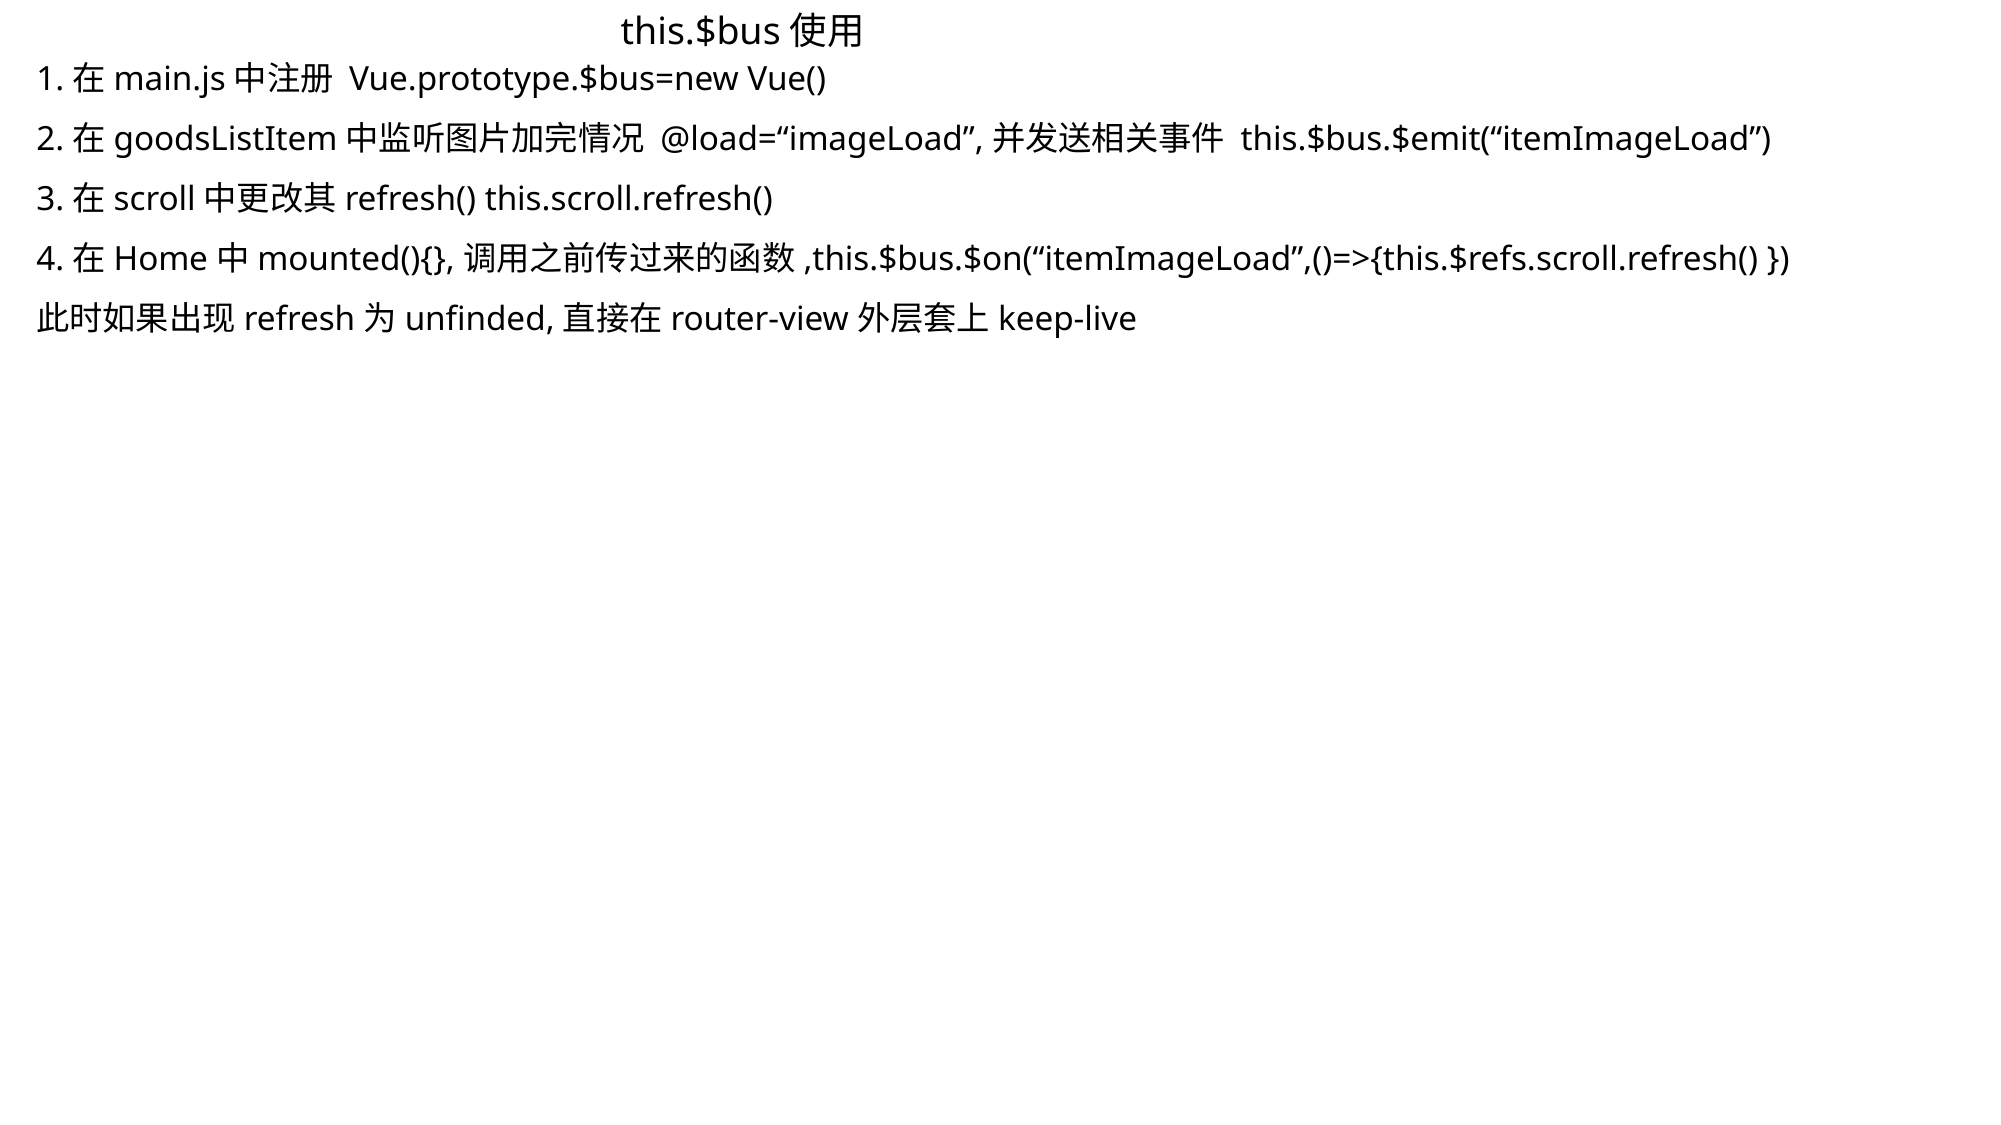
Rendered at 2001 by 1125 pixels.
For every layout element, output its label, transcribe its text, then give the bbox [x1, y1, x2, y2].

text_box 1.在main.js中注册 Vue.prototype.$bus=new Vue() 2.在goodsListItem中监听图片加完情况 @load=“imageLoad”,并发送相关事件 this.$bus.$emit(“itemImageLoad”) 3.在scroll中更改其refresh() this.scroll.refresh() 4.在Home中mounted(){},调用之前传过来的函数,this.$bus.$on(“itemImageLoad”,()=>{this.$refs.scroll.refresh() }) 此时如果出现refresh为unfinded,直接在router-view外层套上keep-live [21, 30, 1994, 435]
text_box this.$bus使用 [605, 0, 986, 30]
